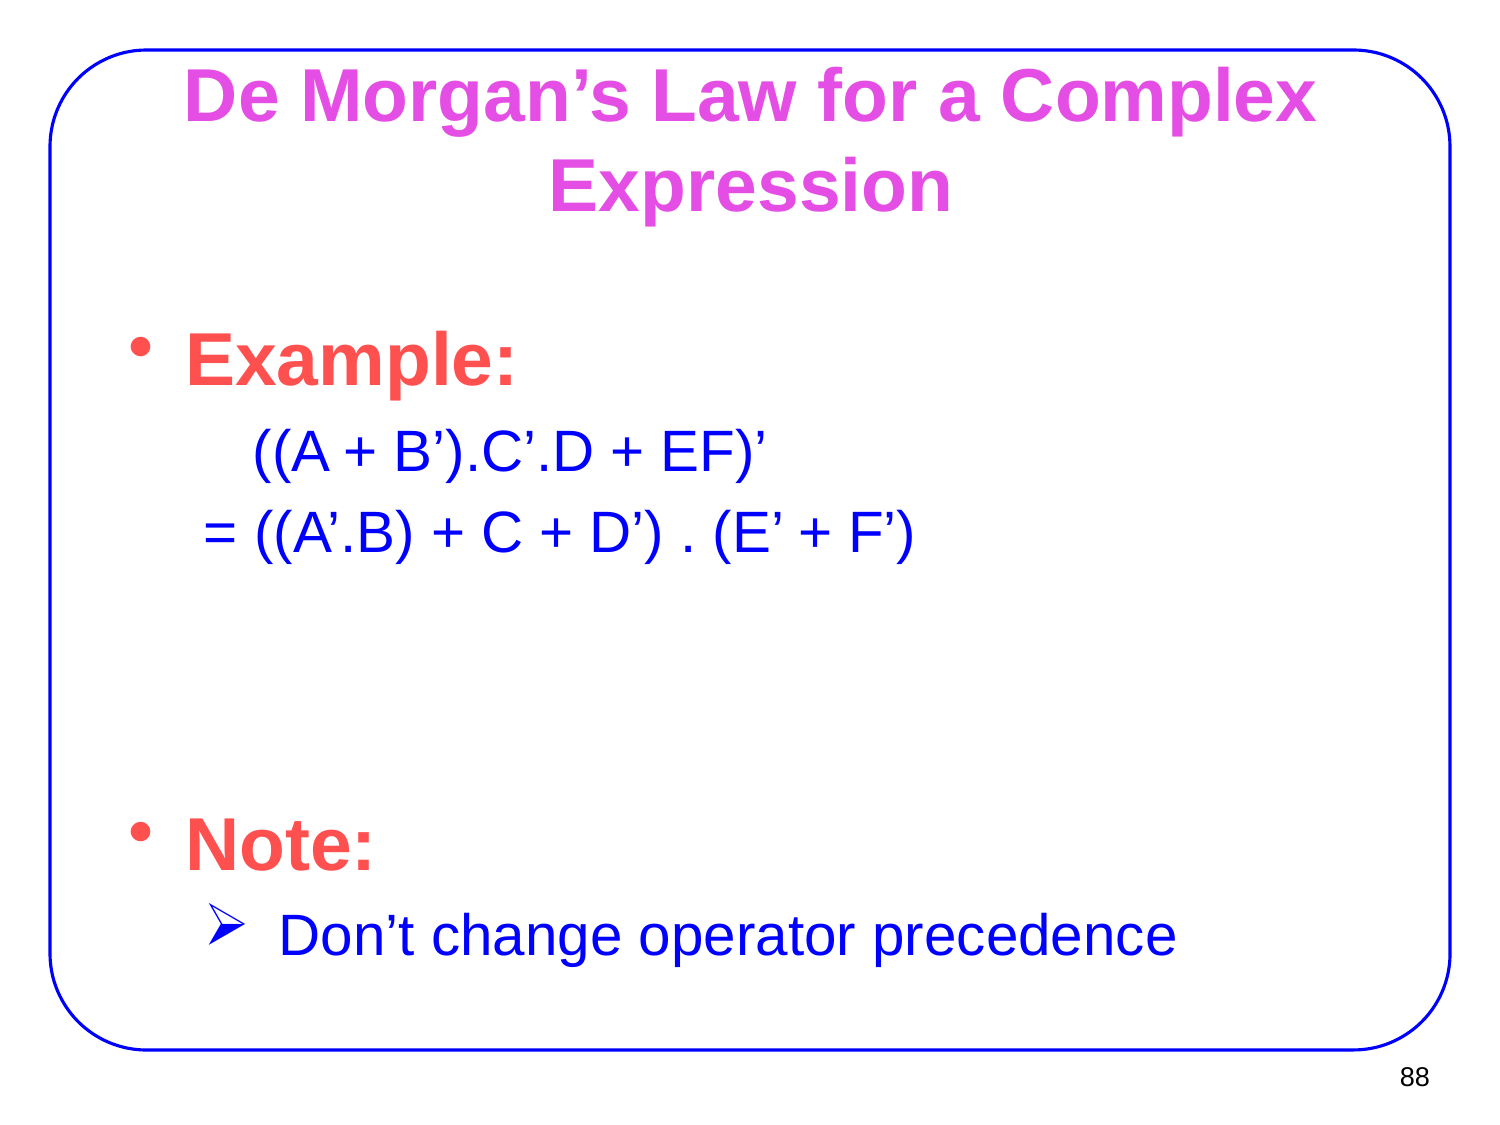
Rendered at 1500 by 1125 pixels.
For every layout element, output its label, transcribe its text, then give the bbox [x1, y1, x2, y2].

title De Morgan’s Law for a Complex Expression [113, 99, 1389, 173]
slide_number 88 [1351, 1047, 1444, 1104]
text_box Example: ((A + B’).C’.D + EF)’ = ((A’.B) + C + D’) . (E’ + F’) [112, 302, 1388, 610]
text_box Note: Don’t change operator precedence [112, 786, 1388, 917]
